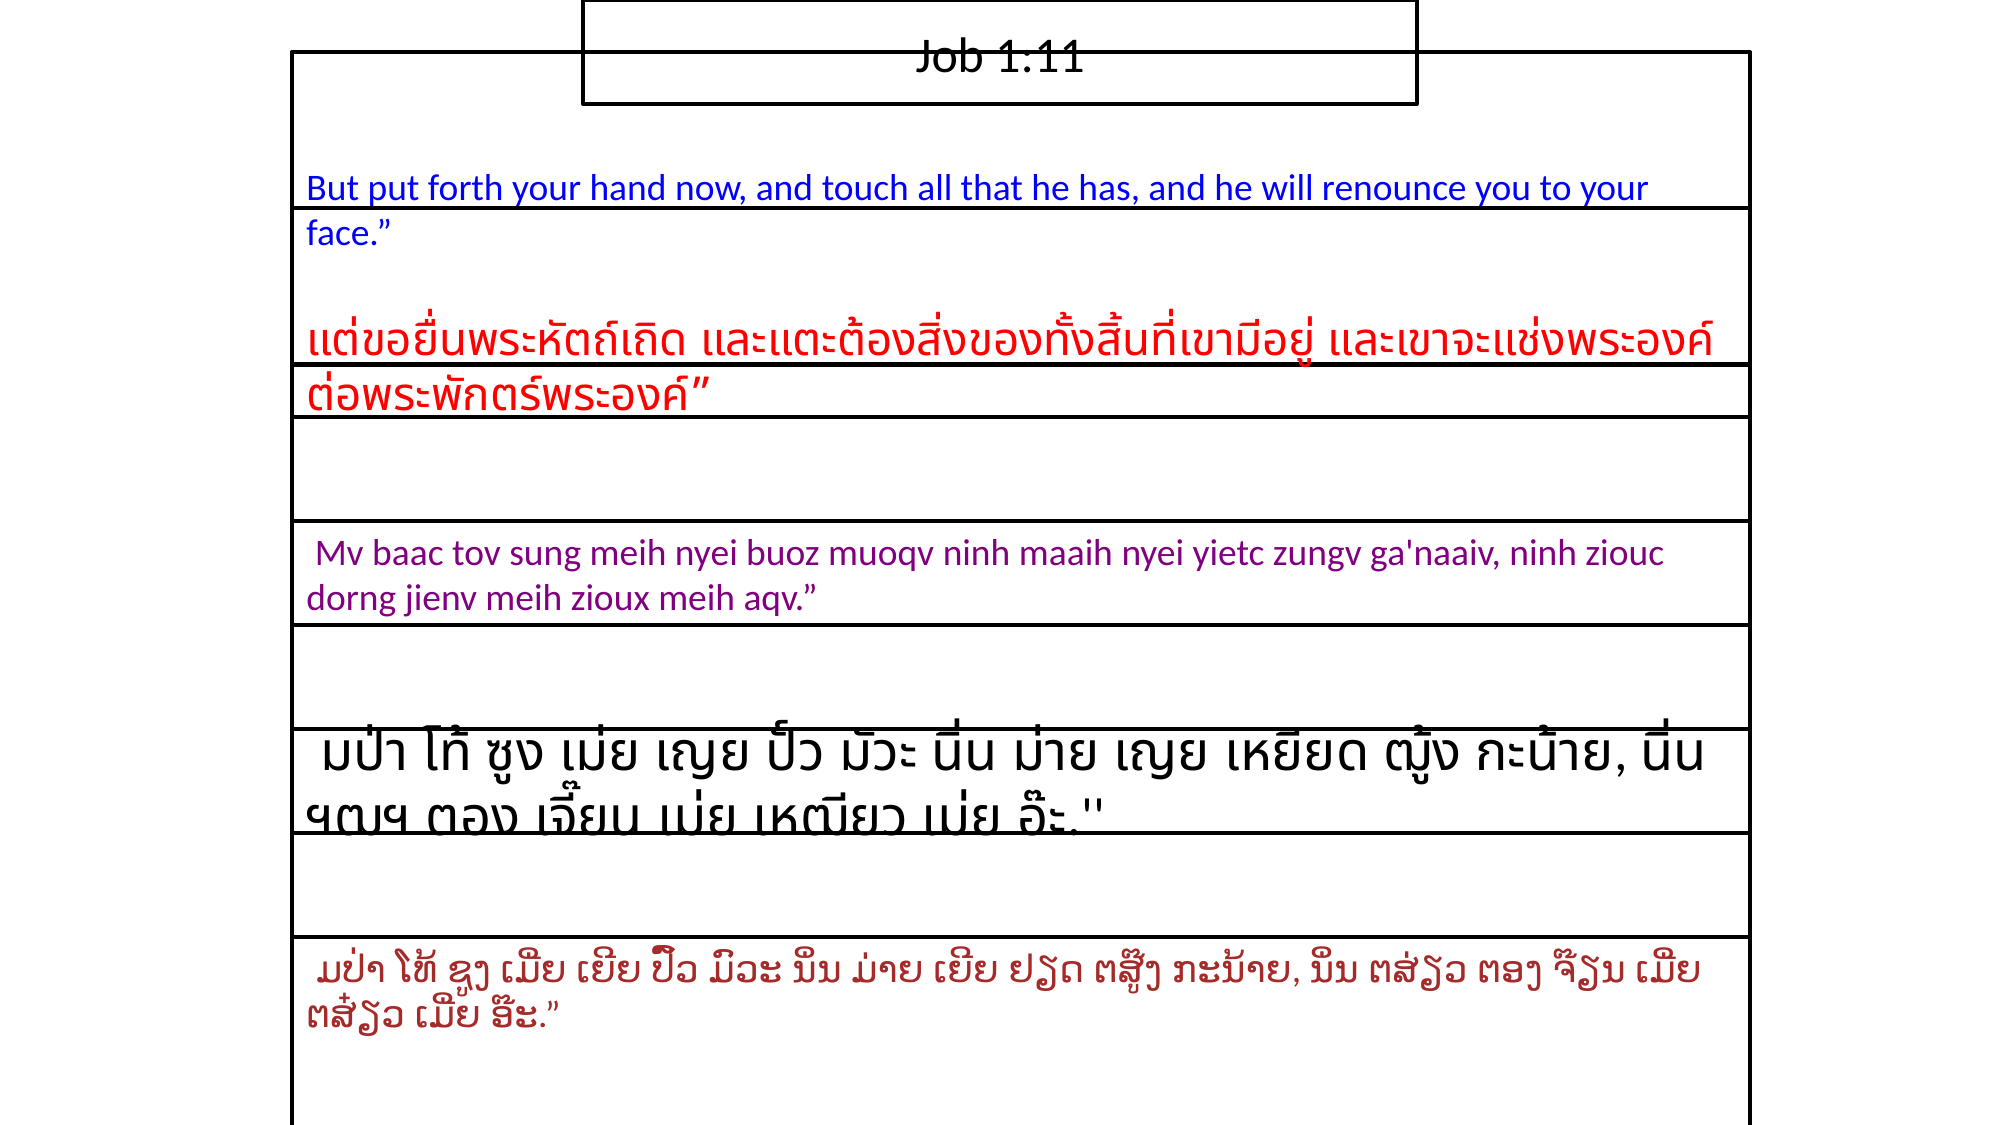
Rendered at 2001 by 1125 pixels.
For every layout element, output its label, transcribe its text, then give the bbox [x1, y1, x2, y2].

text_box But put forth your hand now, and touch all that he has, and he will renounce you to your face.” [290, 50, 1752, 206]
text_box ມປ່າ ໂທ້ ຊູງ ເມີ່ຍ ເຍີຍ ປົ໌ວ ມົວະ ນິ່ນ ມ່າຍ ເຍີຍ ຢຽດ ຕສູ໊ງ ກະນ້າຍ, ນິ່ນ ຕສ່ຽວ ຕອງ ຈ໊ຽນ ເມີ່ຍ ຕສ໋ຽວ ເມີ່ຍ ອ໊ະ.” [290, 831, 1752, 1125]
text_box Job 1:11 [581, 0, 1419, 50]
text_box Mv baac tov sung meih nyei buoz muoqv ninh maaih nyei yietc zungv ga'naaiv, ninh ziouc dorng jienv meih zioux meih aqv.” [290, 415, 1752, 623]
text_box แต่​ขอ​ยื่น​พระ​หัตถ์​เถิด และ​แตะ​ต้อง​สิ่งของ​ทั้งสิ้น​ที่​เขา​มี​อยู่ และ​เขา​จะ​แช่ง​พระ​องค์​ต่อ​พระ​พักตร์​พระ​องค์” [290, 206, 1752, 415]
text_box มป่า โท้ ซูง เม่ย เญย ปั์ว มัวะ นิ่น ม่าย เญย เหยียด ฒู้ง กะน้าย, นิ่น ฯฒฯ ตอง เจี๊ยน เม่ย เหฒียว เม่ย อ๊ะ.'' [290, 623, 1752, 831]
